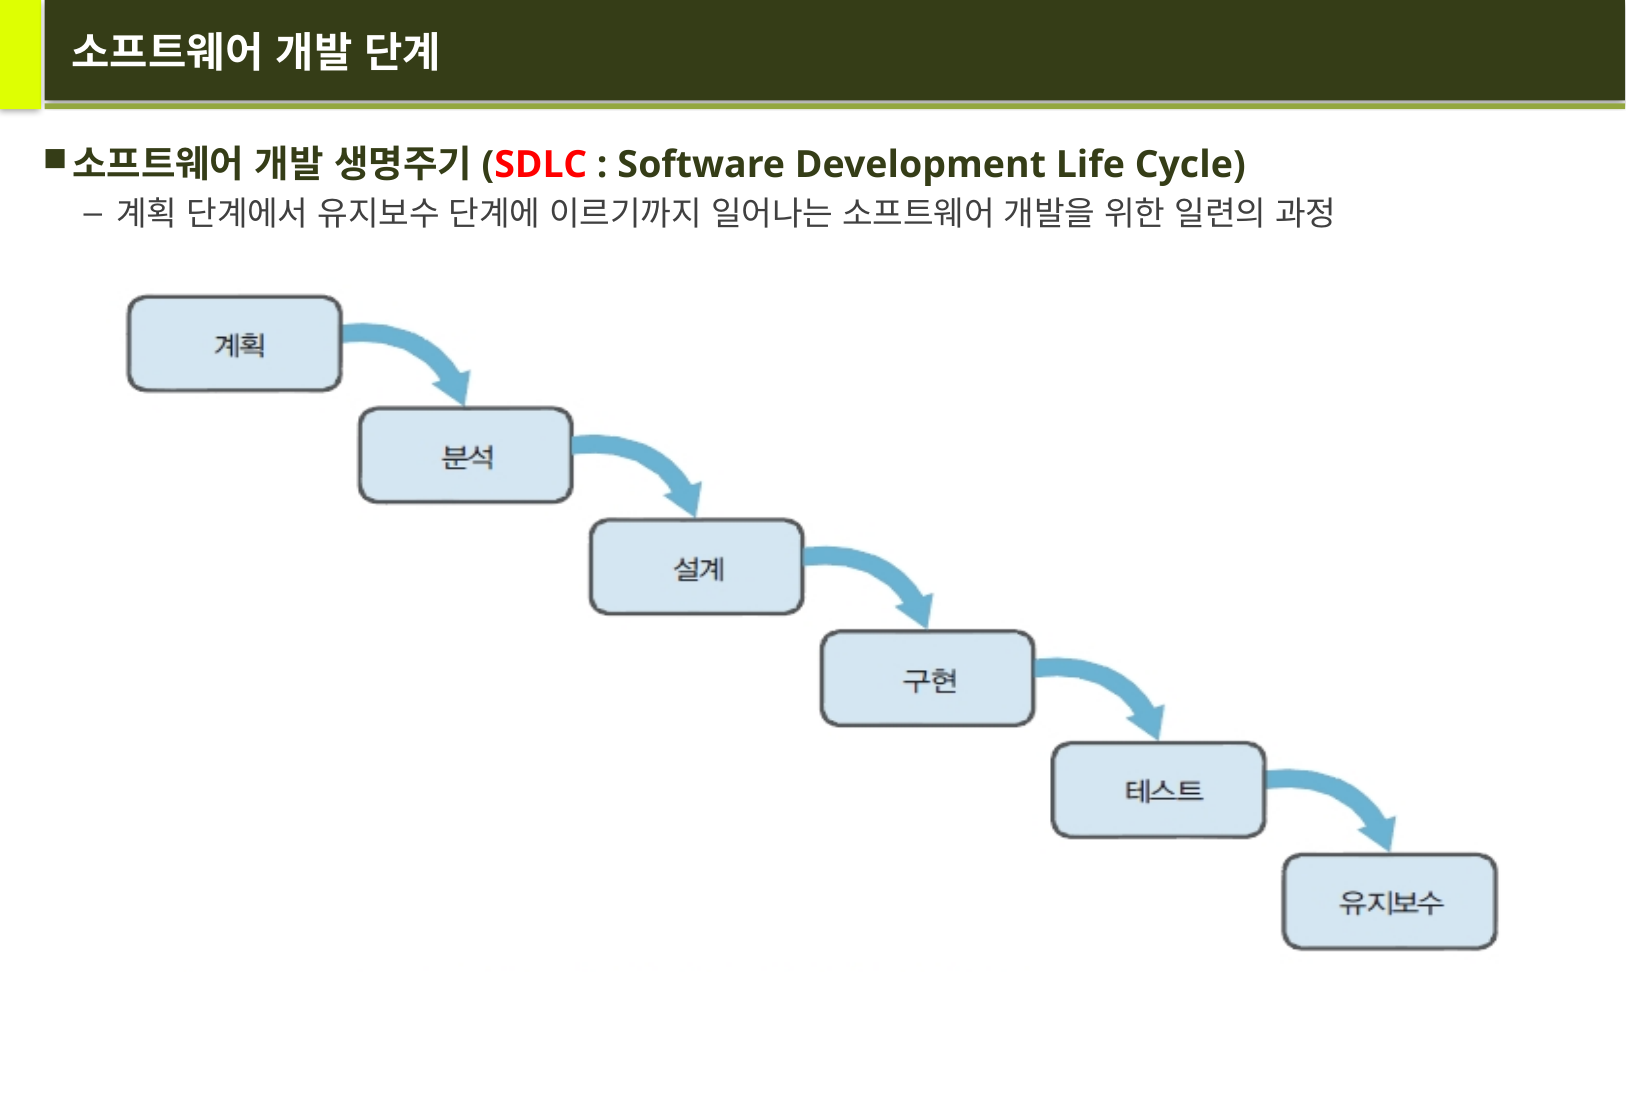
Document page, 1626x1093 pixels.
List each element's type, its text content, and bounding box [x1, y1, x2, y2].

list 소프트웨어 개발 생명주기(SDLC : Software Development Life Cycle) 계획 단계에서 유지보수 단계에 이르기까지 일어나는 소프트웨어 개발을 위한 일련의 과정 [27, 132, 1598, 1067]
picture [104, 275, 1522, 972]
title 소프트웨어 개발 단계 [56, 0, 1604, 103]
